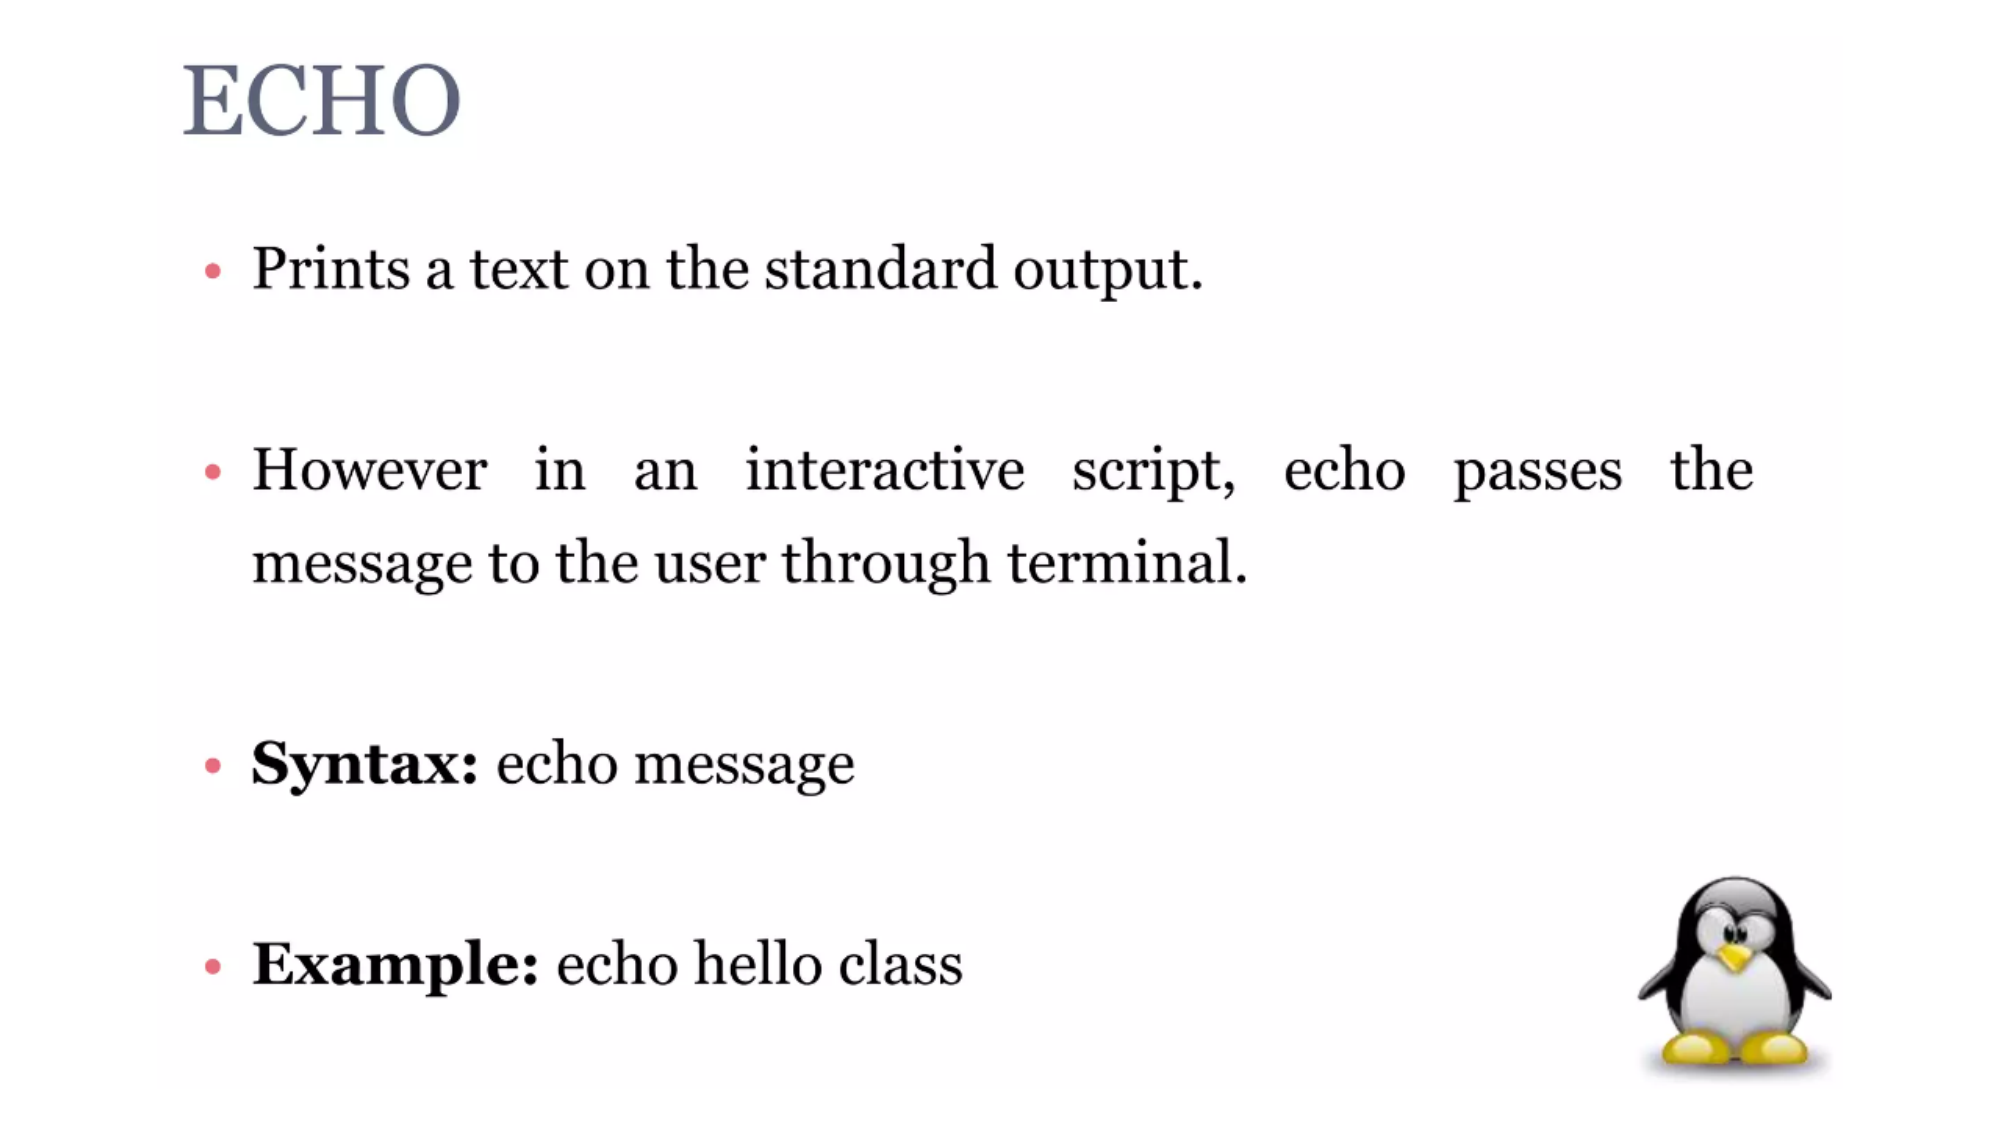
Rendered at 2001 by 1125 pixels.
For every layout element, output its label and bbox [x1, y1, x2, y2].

picture [157, 36, 1843, 1089]
